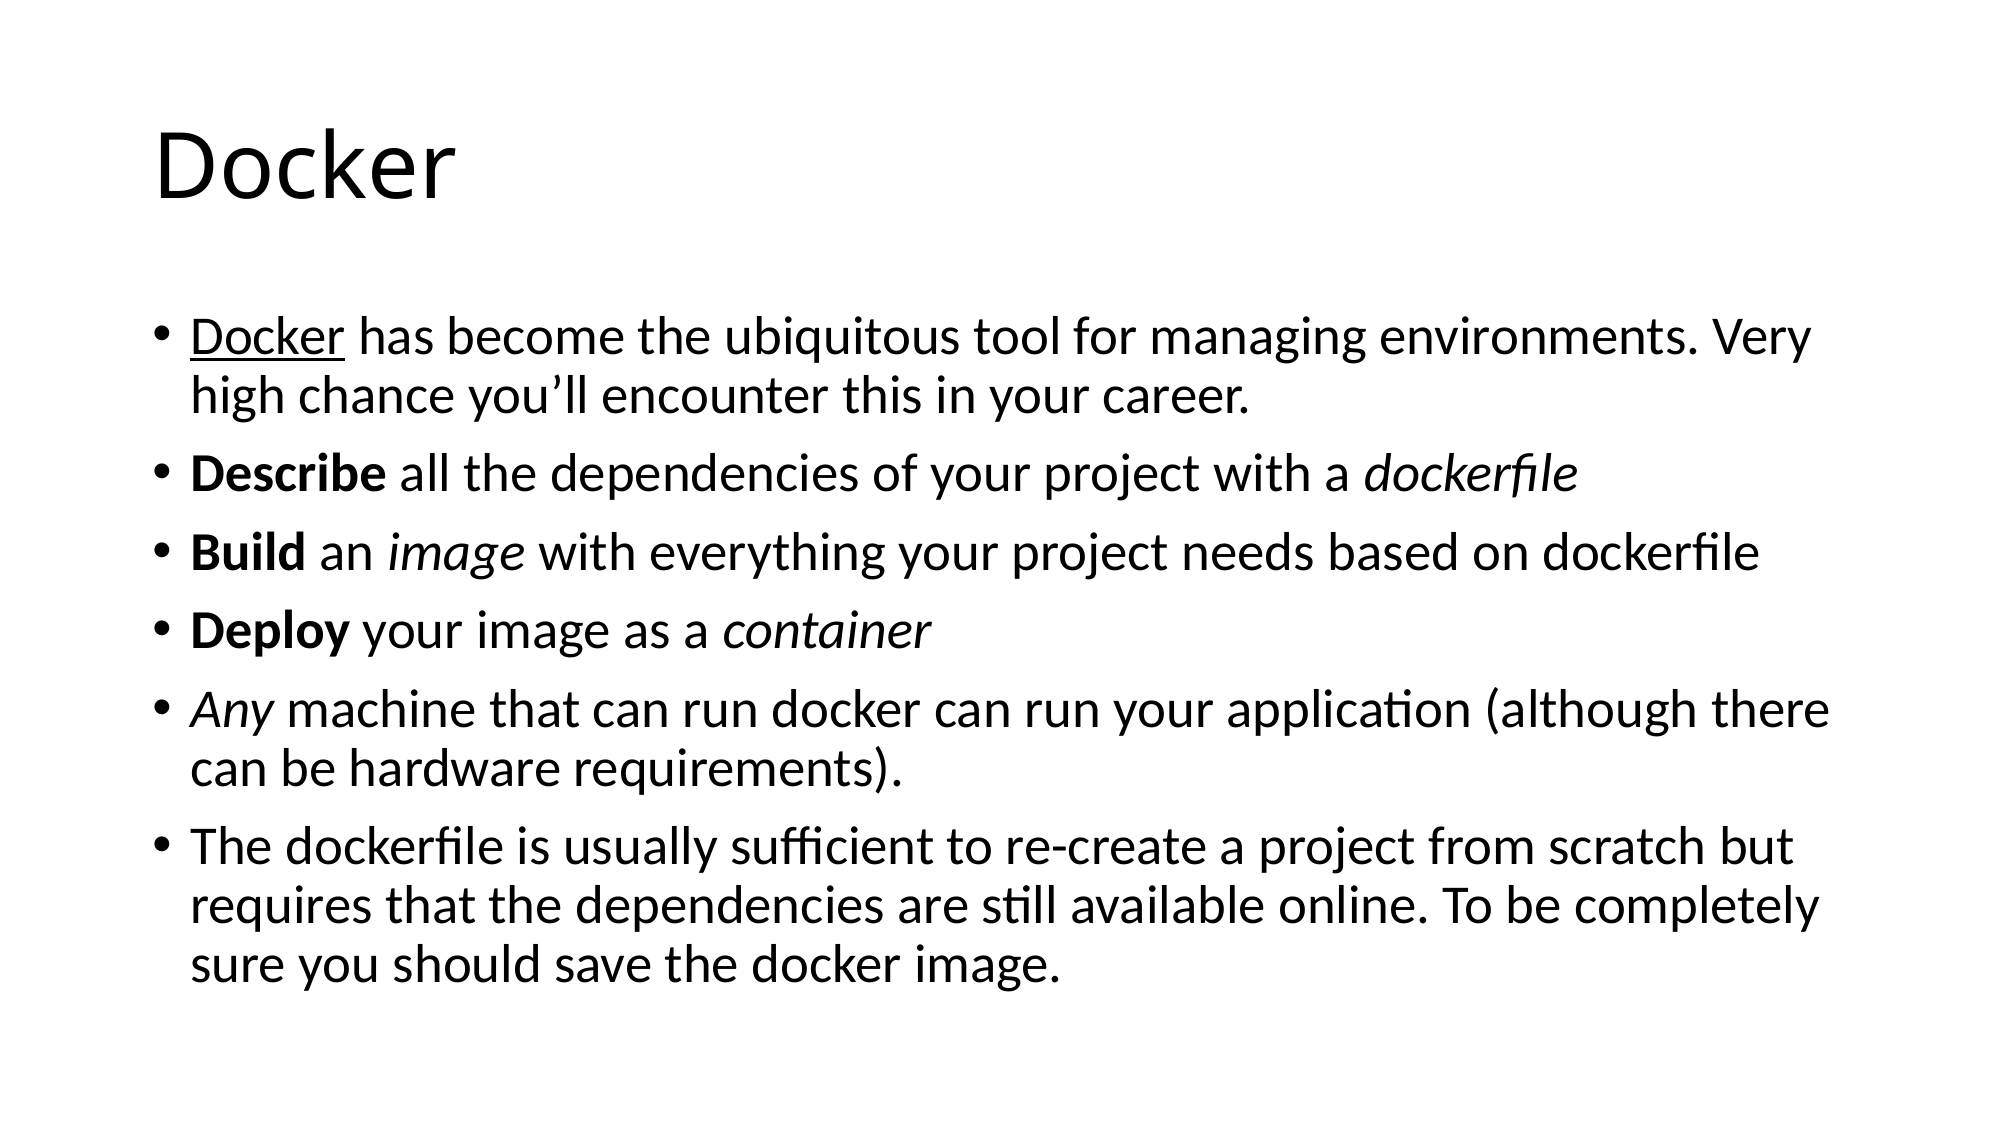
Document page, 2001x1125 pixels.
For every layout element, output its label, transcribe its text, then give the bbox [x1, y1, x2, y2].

list Docker has become the ubiquitous tool for managing environments. Very high chance you’ll encounter this in your career. Describe all the dependencies of your project with a dockerfile Build an image with everything your project needs based on dockerfile Deploy your image as a container Any machine that can run docker can run your application (although there can be hardware requirements). The dockerfile is usually sufficient to re-create a project from scratch but requires that the dependencies are still available online. To be completely sure you should save the docker image. [137, 299, 1863, 1014]
title Docker [137, 59, 1863, 278]
